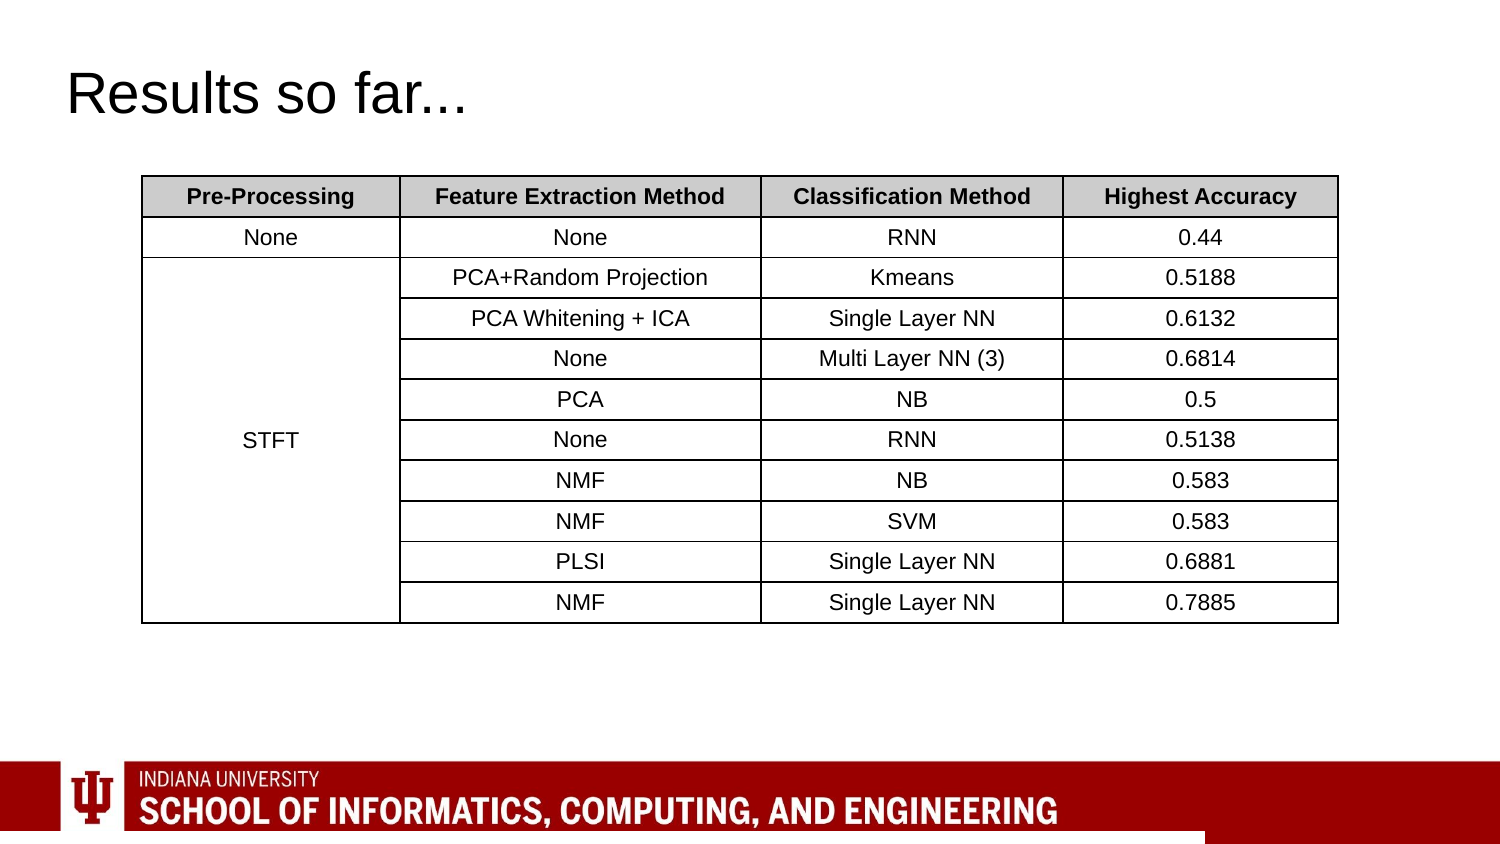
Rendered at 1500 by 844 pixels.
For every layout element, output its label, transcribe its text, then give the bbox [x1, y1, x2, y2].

table_cell 0.5 [1064, 380, 1337, 419]
table_header Pre-Processing [143, 177, 399, 216]
table_header Classification Method [762, 177, 1062, 216]
table_cell PCA Whitening + ICA [401, 299, 760, 338]
table_cell Single Layer NN [762, 583, 1062, 622]
table_cell RNN [762, 421, 1062, 459]
table_cell 0.7885 [1064, 583, 1337, 622]
table_cell 0.583 [1064, 502, 1337, 541]
table_cell NMF [401, 583, 760, 622]
table_cell PLSI [401, 542, 760, 581]
title Results so far... [51, 39, 1449, 134]
table_cell None [401, 340, 760, 378]
table_cell Single Layer NN [762, 299, 1062, 338]
table_header Highest Accuracy [1064, 177, 1337, 216]
table_cell NB [762, 461, 1062, 500]
table_cell 0.5138 [1064, 421, 1337, 459]
table_cell Kmeans [762, 258, 1062, 297]
table_cell SVM [762, 502, 1062, 541]
table_cell STFT [143, 258, 399, 622]
table_cell Single Layer NN [762, 542, 1062, 581]
table_cell 0.6814 [1064, 340, 1337, 378]
table_cell NB [762, 380, 1062, 419]
table_cell NMF [401, 502, 760, 541]
table_cell None [143, 218, 399, 257]
table_cell None [401, 218, 760, 257]
table_cell 0.6881 [1064, 542, 1337, 581]
table_cell 0.583 [1064, 461, 1337, 500]
table_cell NMF [401, 461, 760, 500]
text_box [0, 831, 1205, 844]
table_cell 0.6132 [1064, 299, 1337, 338]
table_header Feature Extraction Method [401, 177, 760, 216]
table_cell PCA [401, 380, 760, 419]
table_cell RNN [762, 218, 1062, 257]
table_cell None [401, 421, 760, 459]
table_cell Multi Layer NN (3) [762, 340, 1062, 378]
picture [0, 0, 1500, 844]
table_cell 0.44 [1064, 218, 1337, 257]
table_cell PCA+Random Projection [401, 258, 760, 297]
table_cell 0.5188 [1064, 258, 1337, 297]
